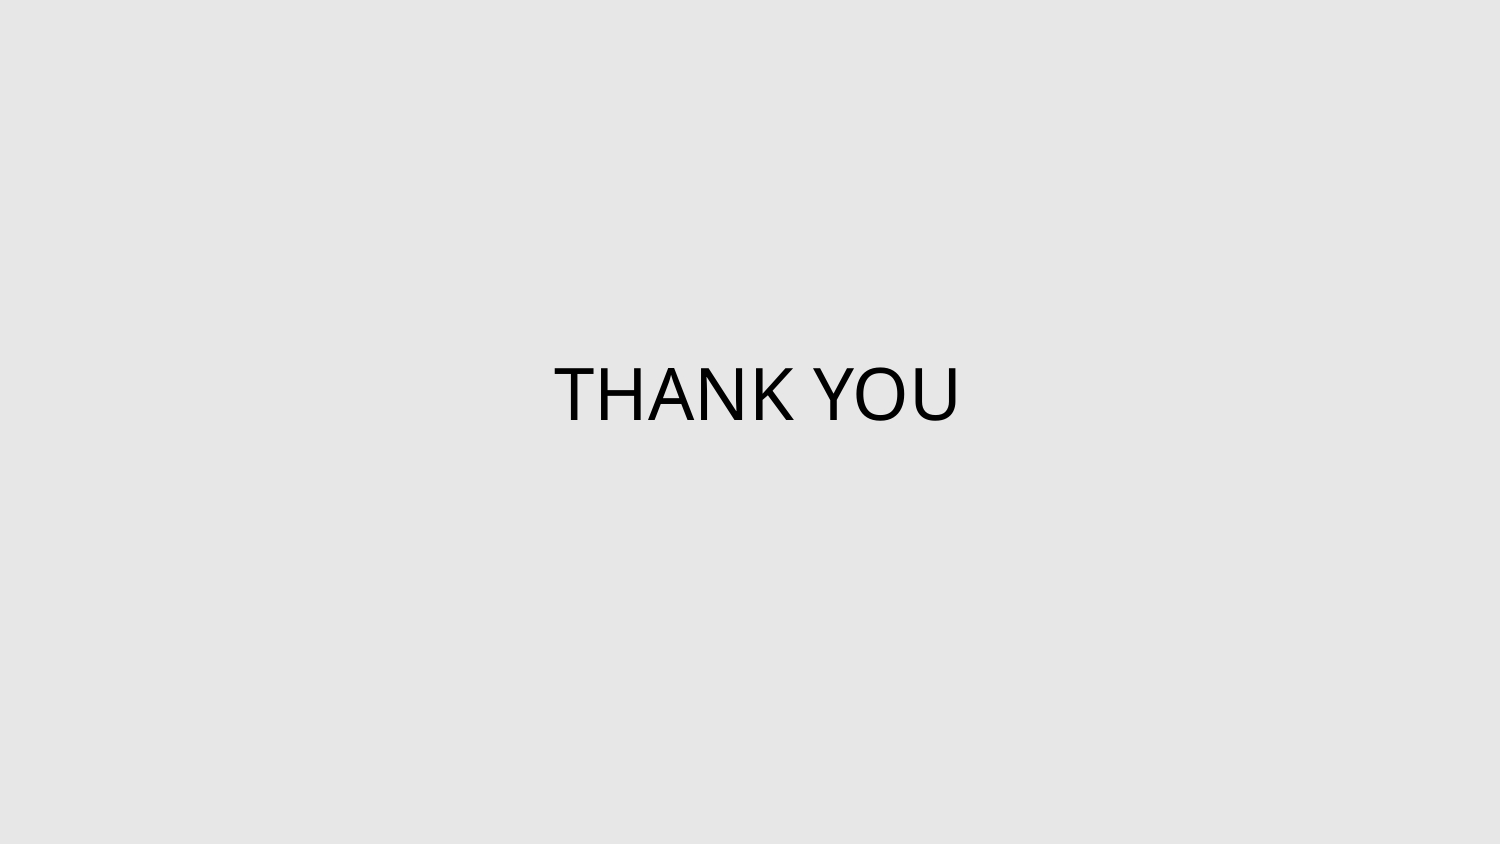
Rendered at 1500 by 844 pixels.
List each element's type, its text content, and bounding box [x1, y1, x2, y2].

title THANK YOU [126, 350, 1391, 445]
